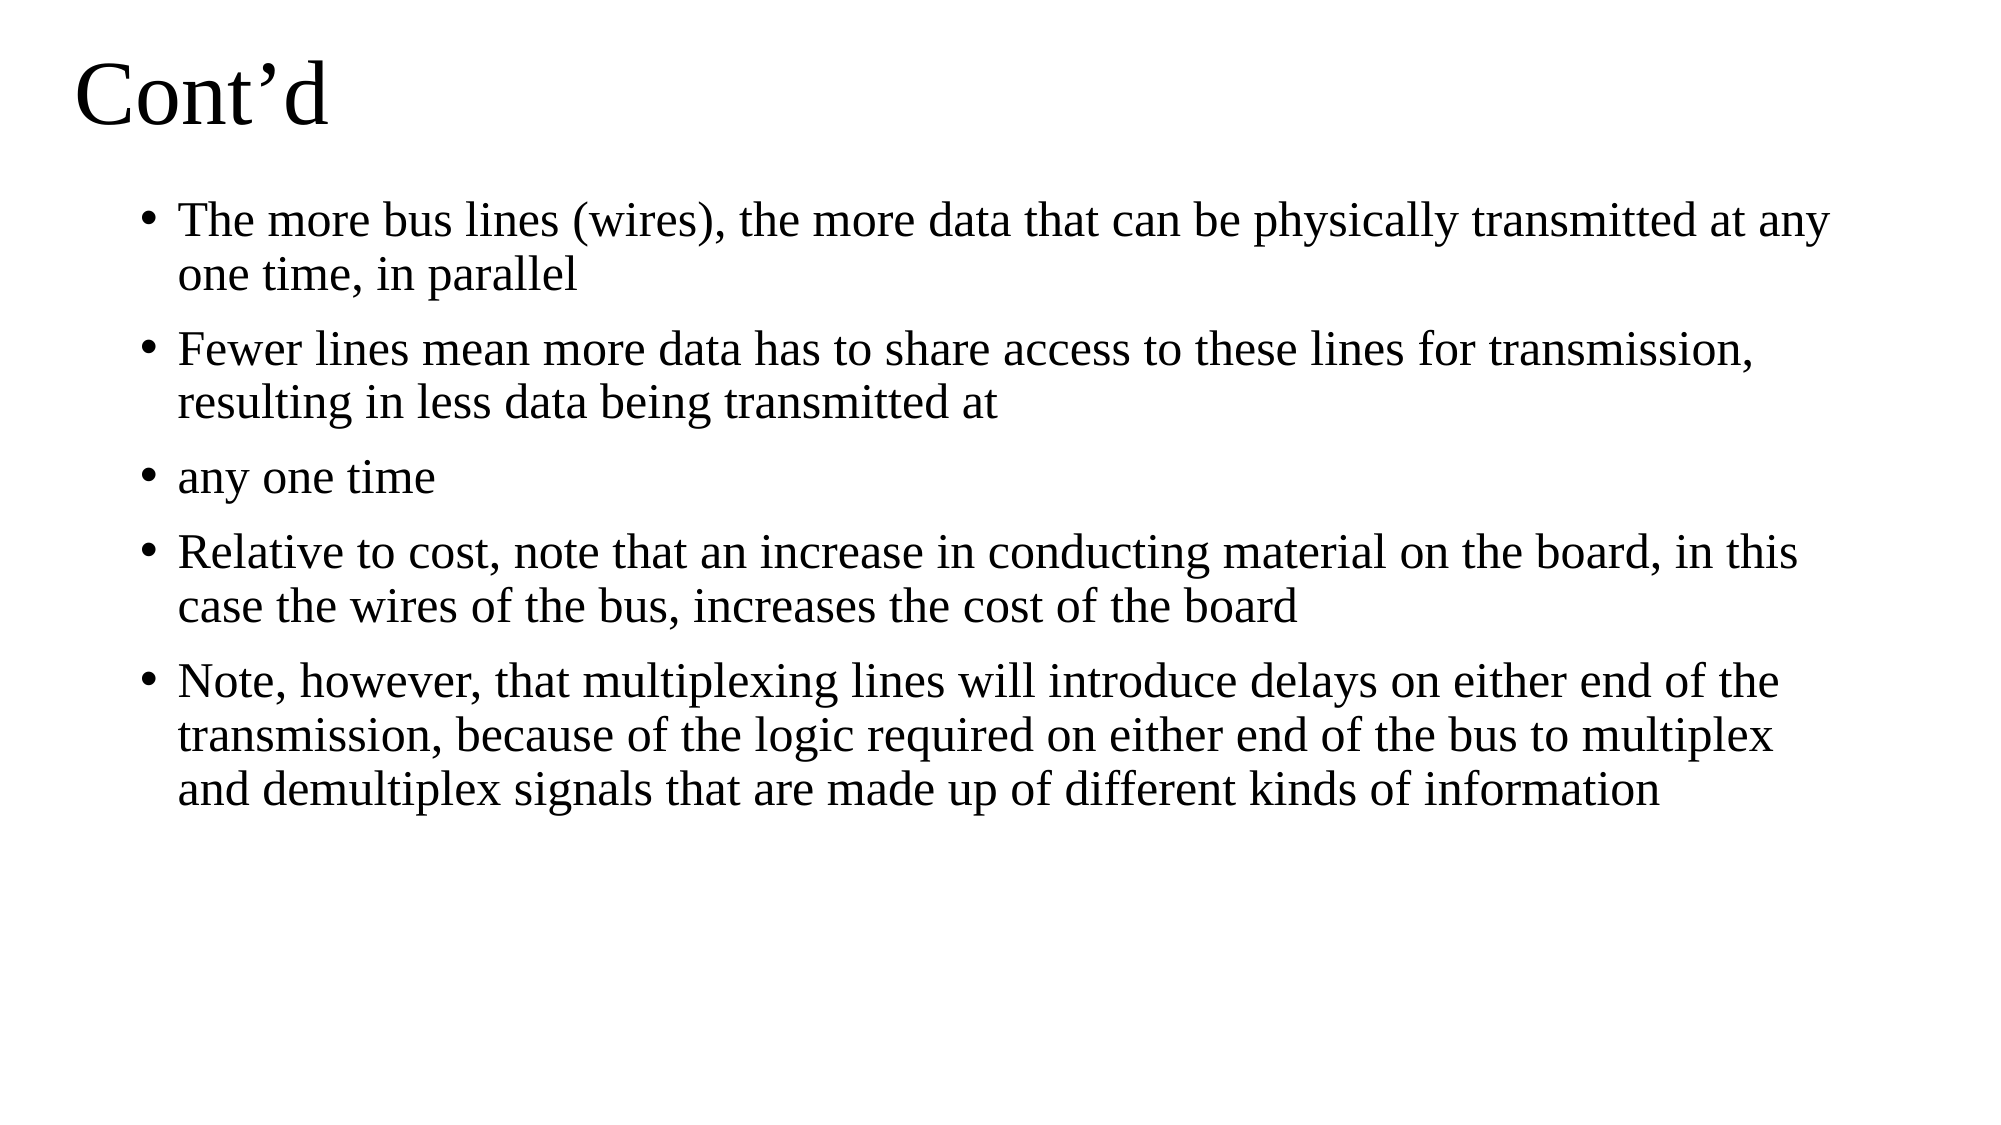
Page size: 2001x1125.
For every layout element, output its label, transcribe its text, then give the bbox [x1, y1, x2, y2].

list The more bus lines (wires), the more data that can be physically transmitted at any one time, in parallel Fewer lines mean more data has to share access to these lines for transmission, resulting in less data being transmitted at any one time Relative to cost, note that an increase in conducting material on the board, in this case the wires of the bus, increases the cost of the board Note, however, that multiplexing lines will introduce delays on either end of the transmission, because of the logic required on either end of the bus to multiplex and demultiplex signals that are made up of different kinds of information [125, 185, 1850, 984]
title Cont’d [59, 19, 1785, 170]
